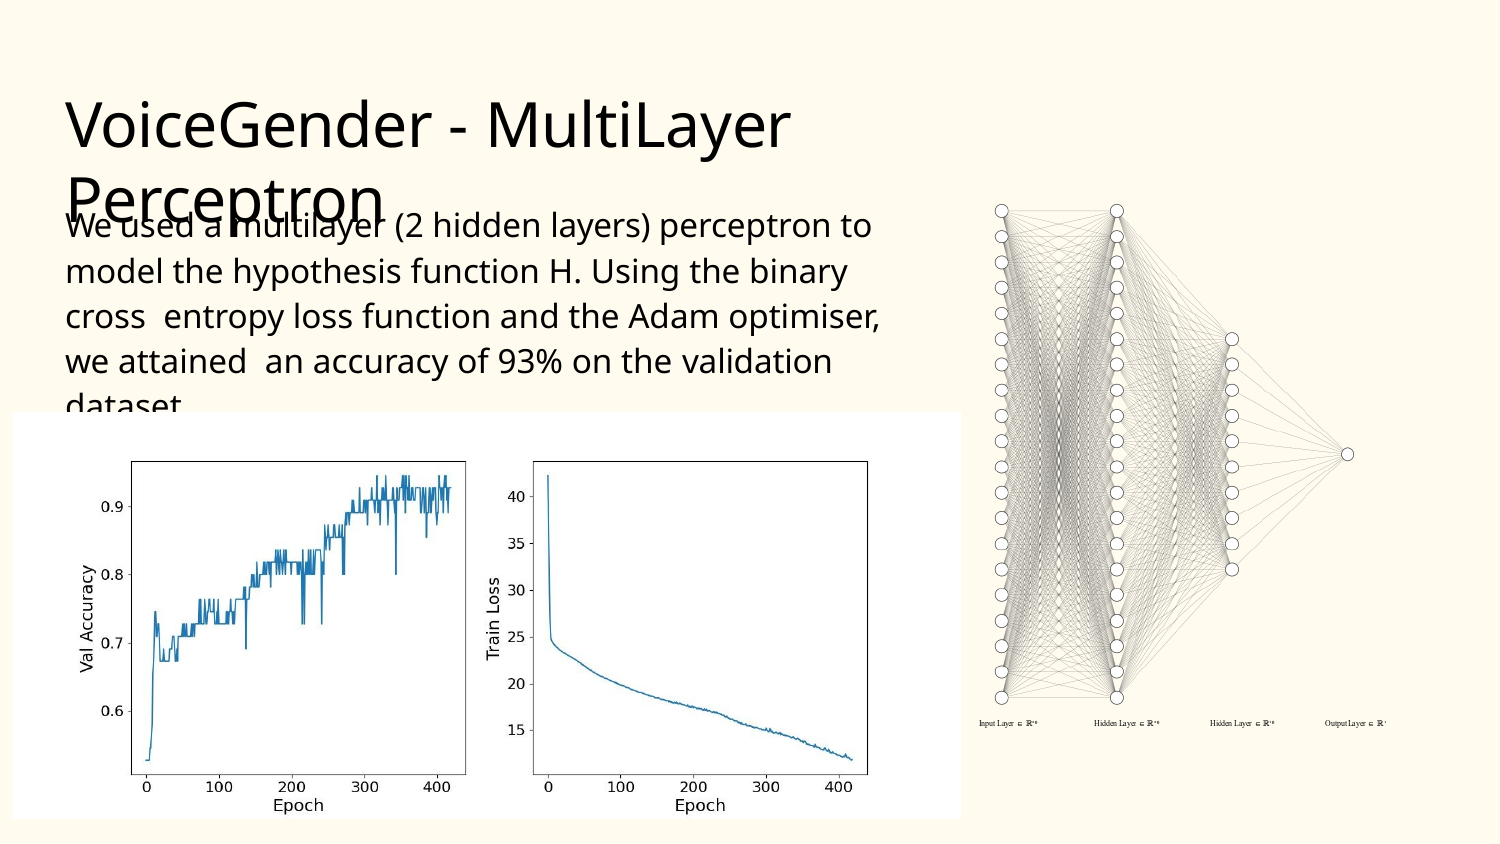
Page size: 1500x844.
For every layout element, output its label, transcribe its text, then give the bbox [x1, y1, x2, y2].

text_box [12, 195, 1390, 820]
title VoiceGender - MultiLayer Perceptron [63, 82, 1076, 194]
